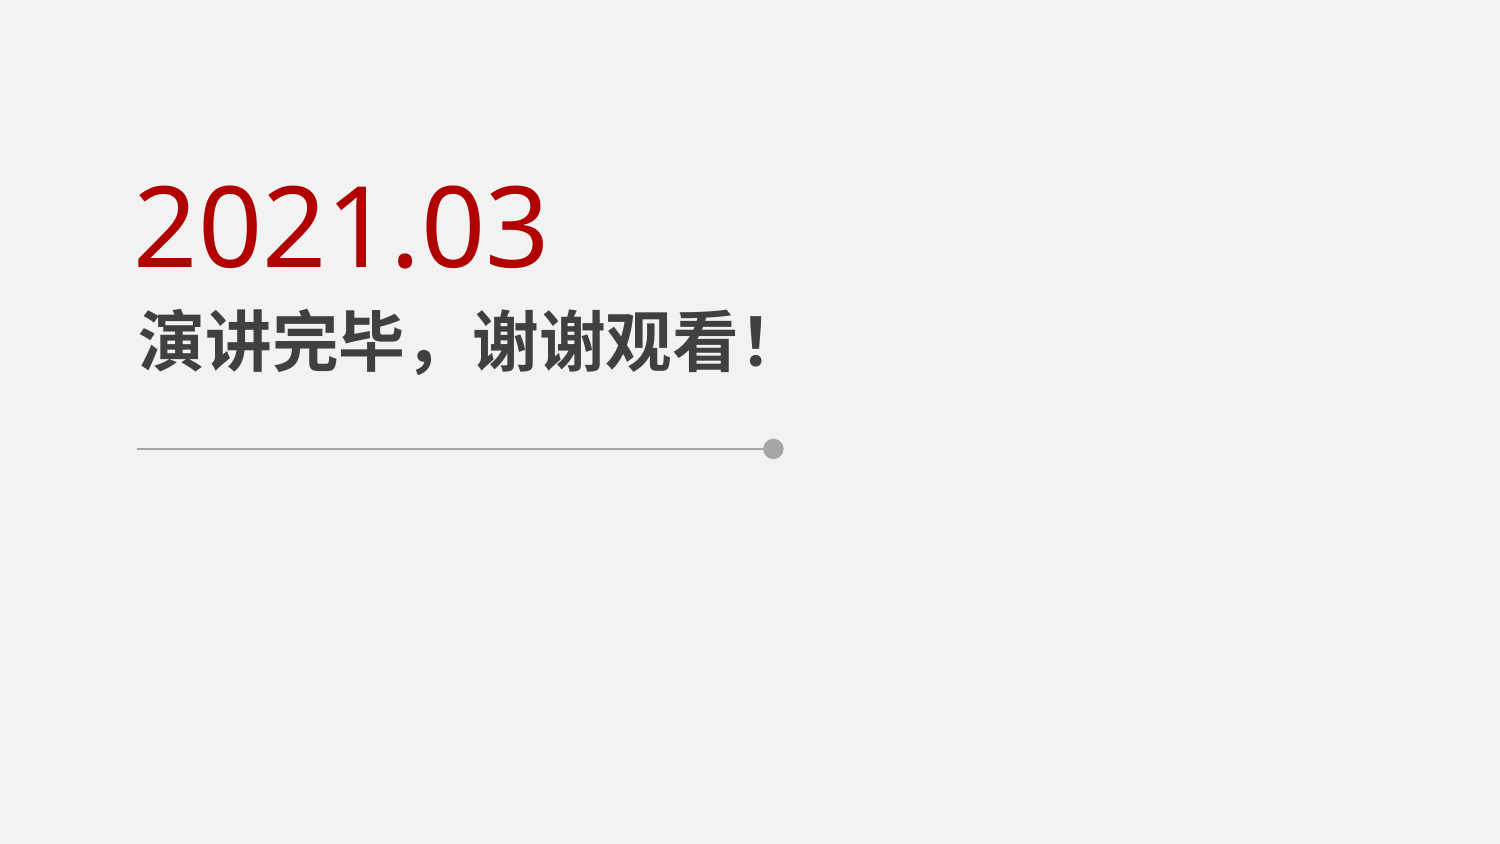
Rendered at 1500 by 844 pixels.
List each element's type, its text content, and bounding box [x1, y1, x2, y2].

text_box 2021.03 [123, 150, 727, 295]
text_box 演讲完毕，谢谢观看！ [123, 291, 897, 387]
